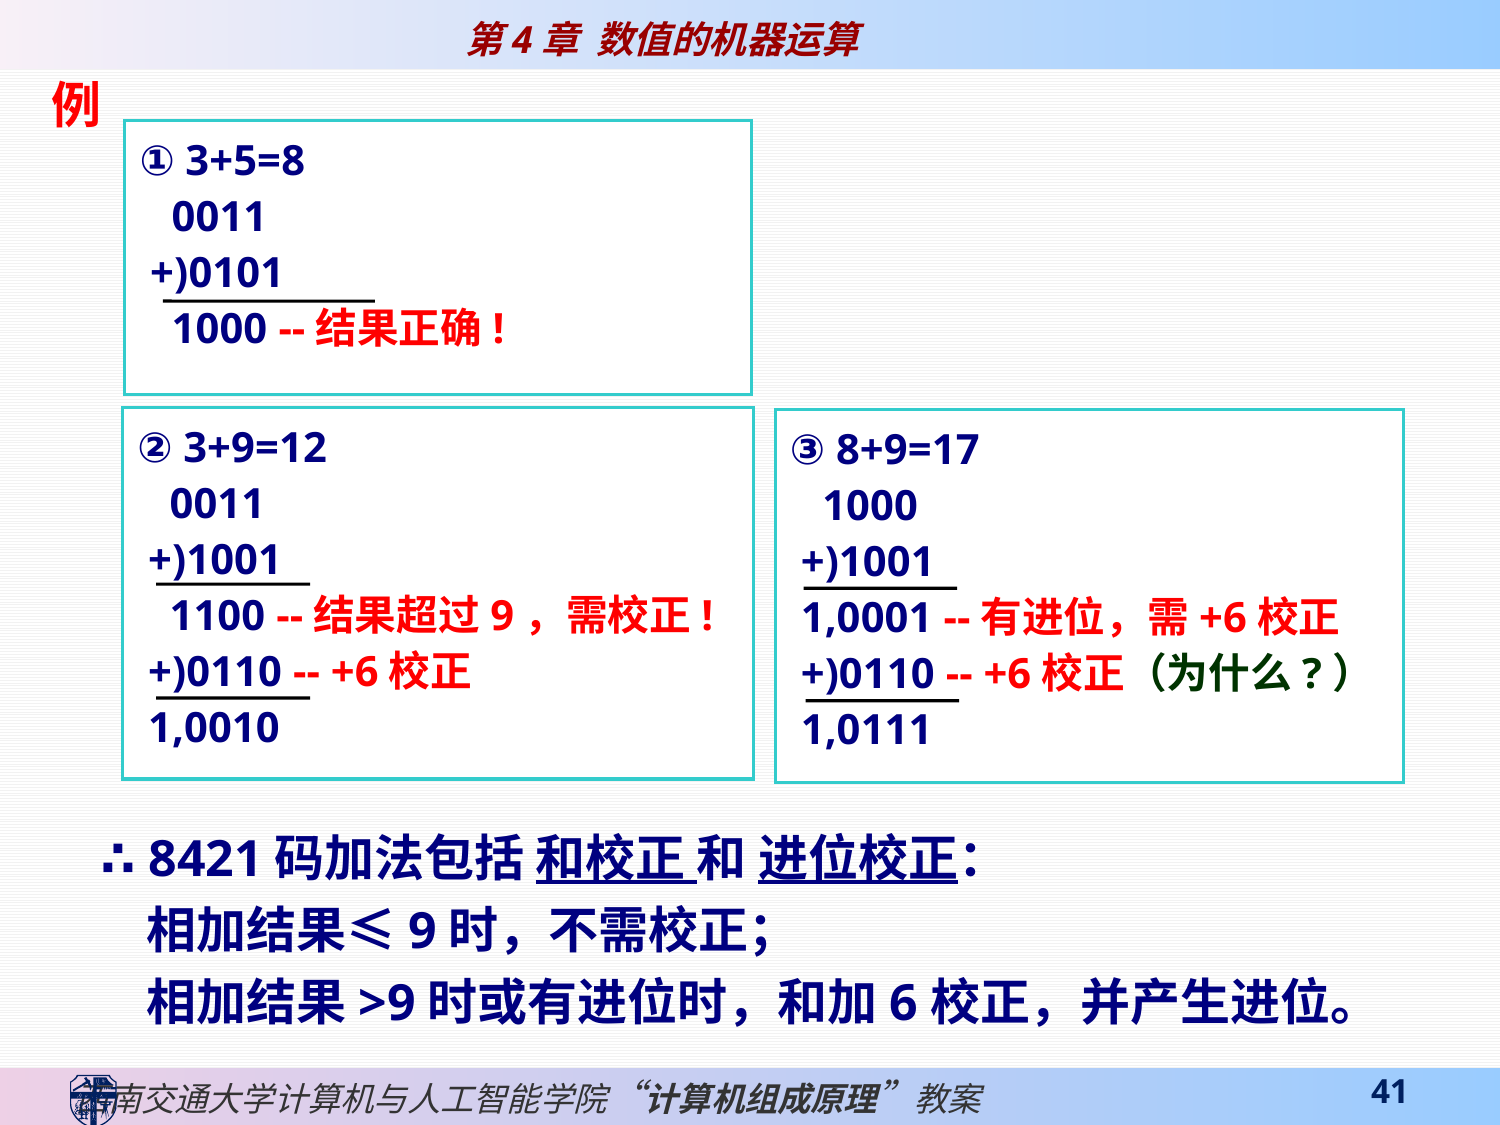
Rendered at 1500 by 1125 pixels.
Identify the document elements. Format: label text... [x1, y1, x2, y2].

text_box ∴ 8421码加法包括 和校正 和 进位校正： 相加结果≤9时，不需校正； 相加结果>9时或有进位时，和加6校正，并产生进位。 [85, 807, 1500, 1038]
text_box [122, 407, 754, 780]
text_box 4.9.2 ALU举例 [1226, 0, 1230, 66]
text_box 例 [36, 66, 1500, 142]
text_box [775, 408, 1405, 783]
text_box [124, 119, 753, 395]
